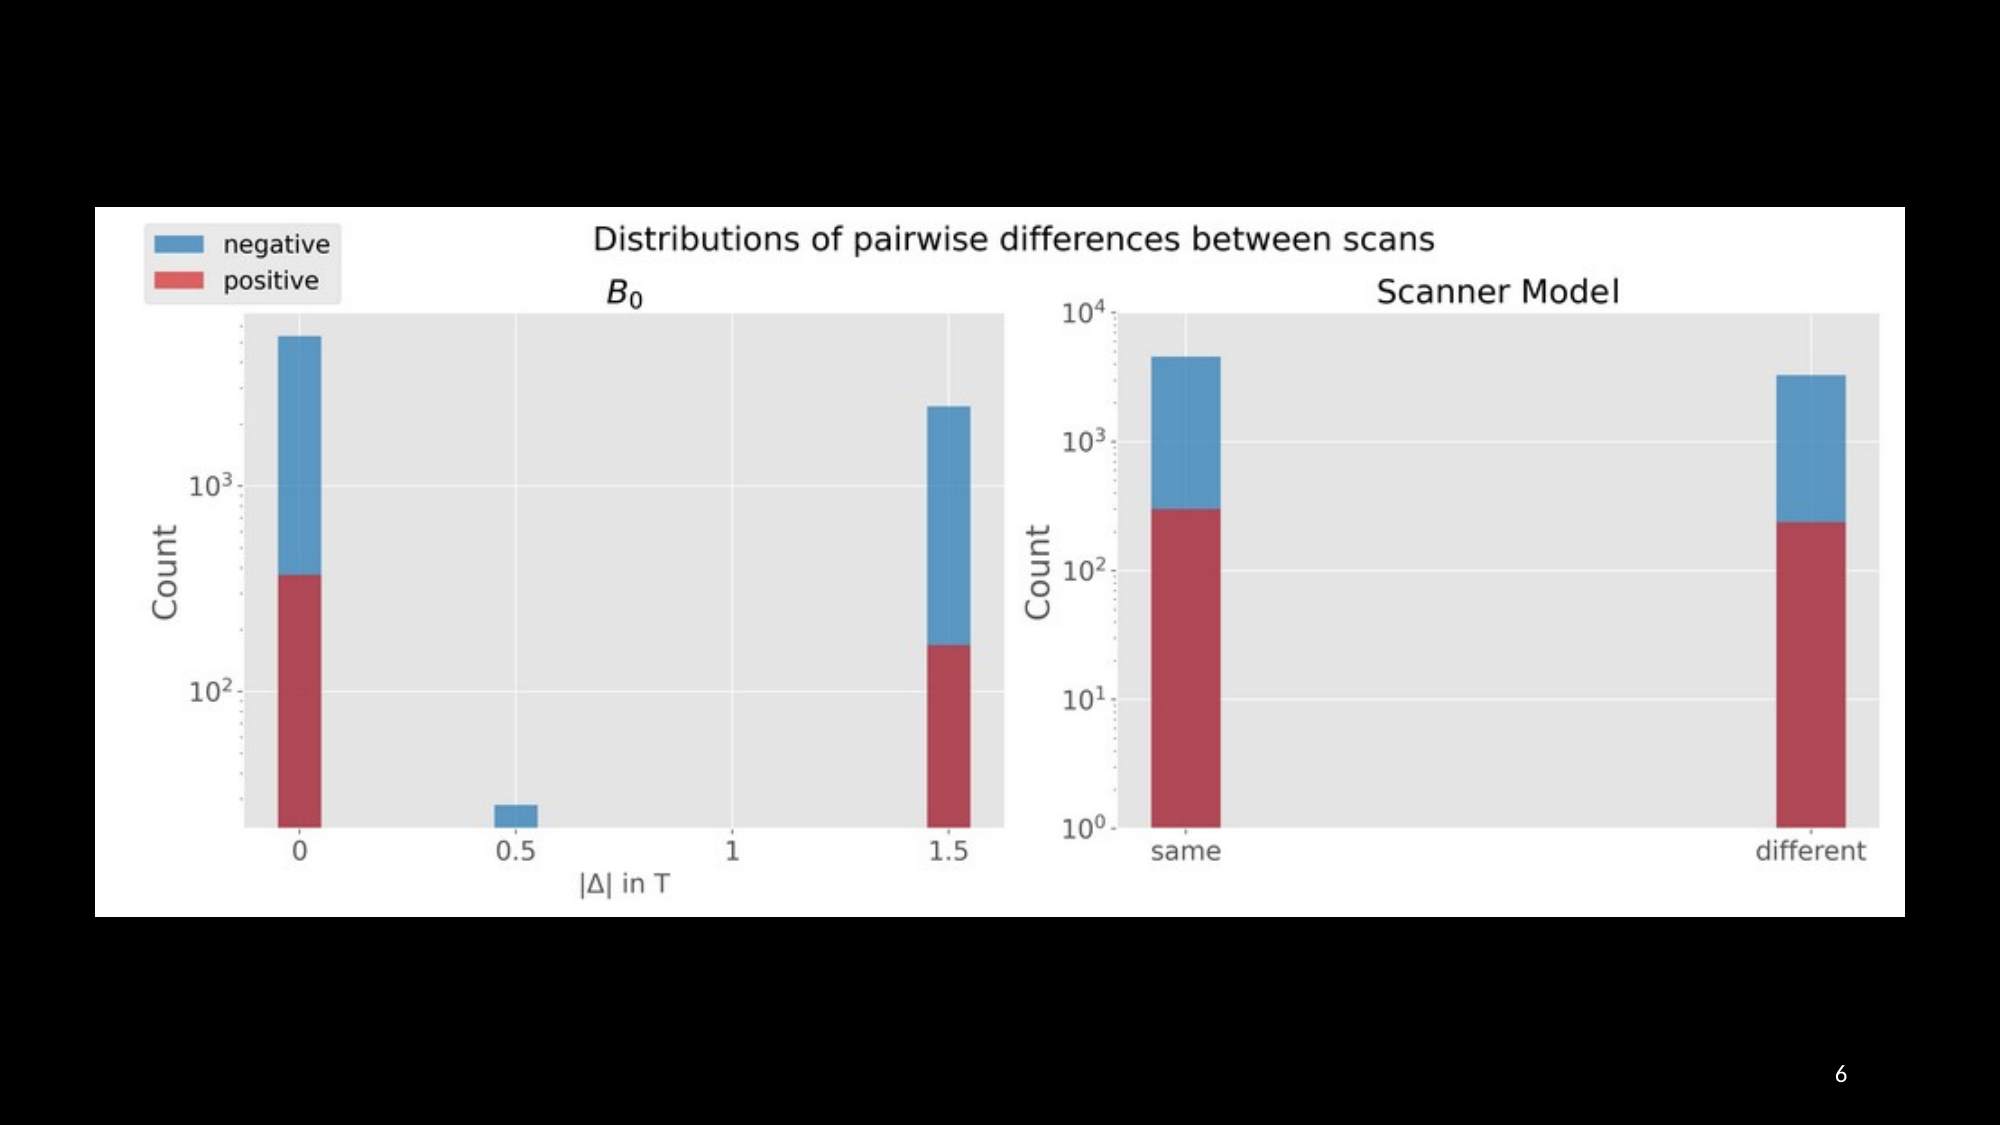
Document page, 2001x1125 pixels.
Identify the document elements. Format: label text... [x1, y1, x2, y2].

slide_number 6 [1412, 1042, 1863, 1103]
picture [95, 207, 1905, 917]
